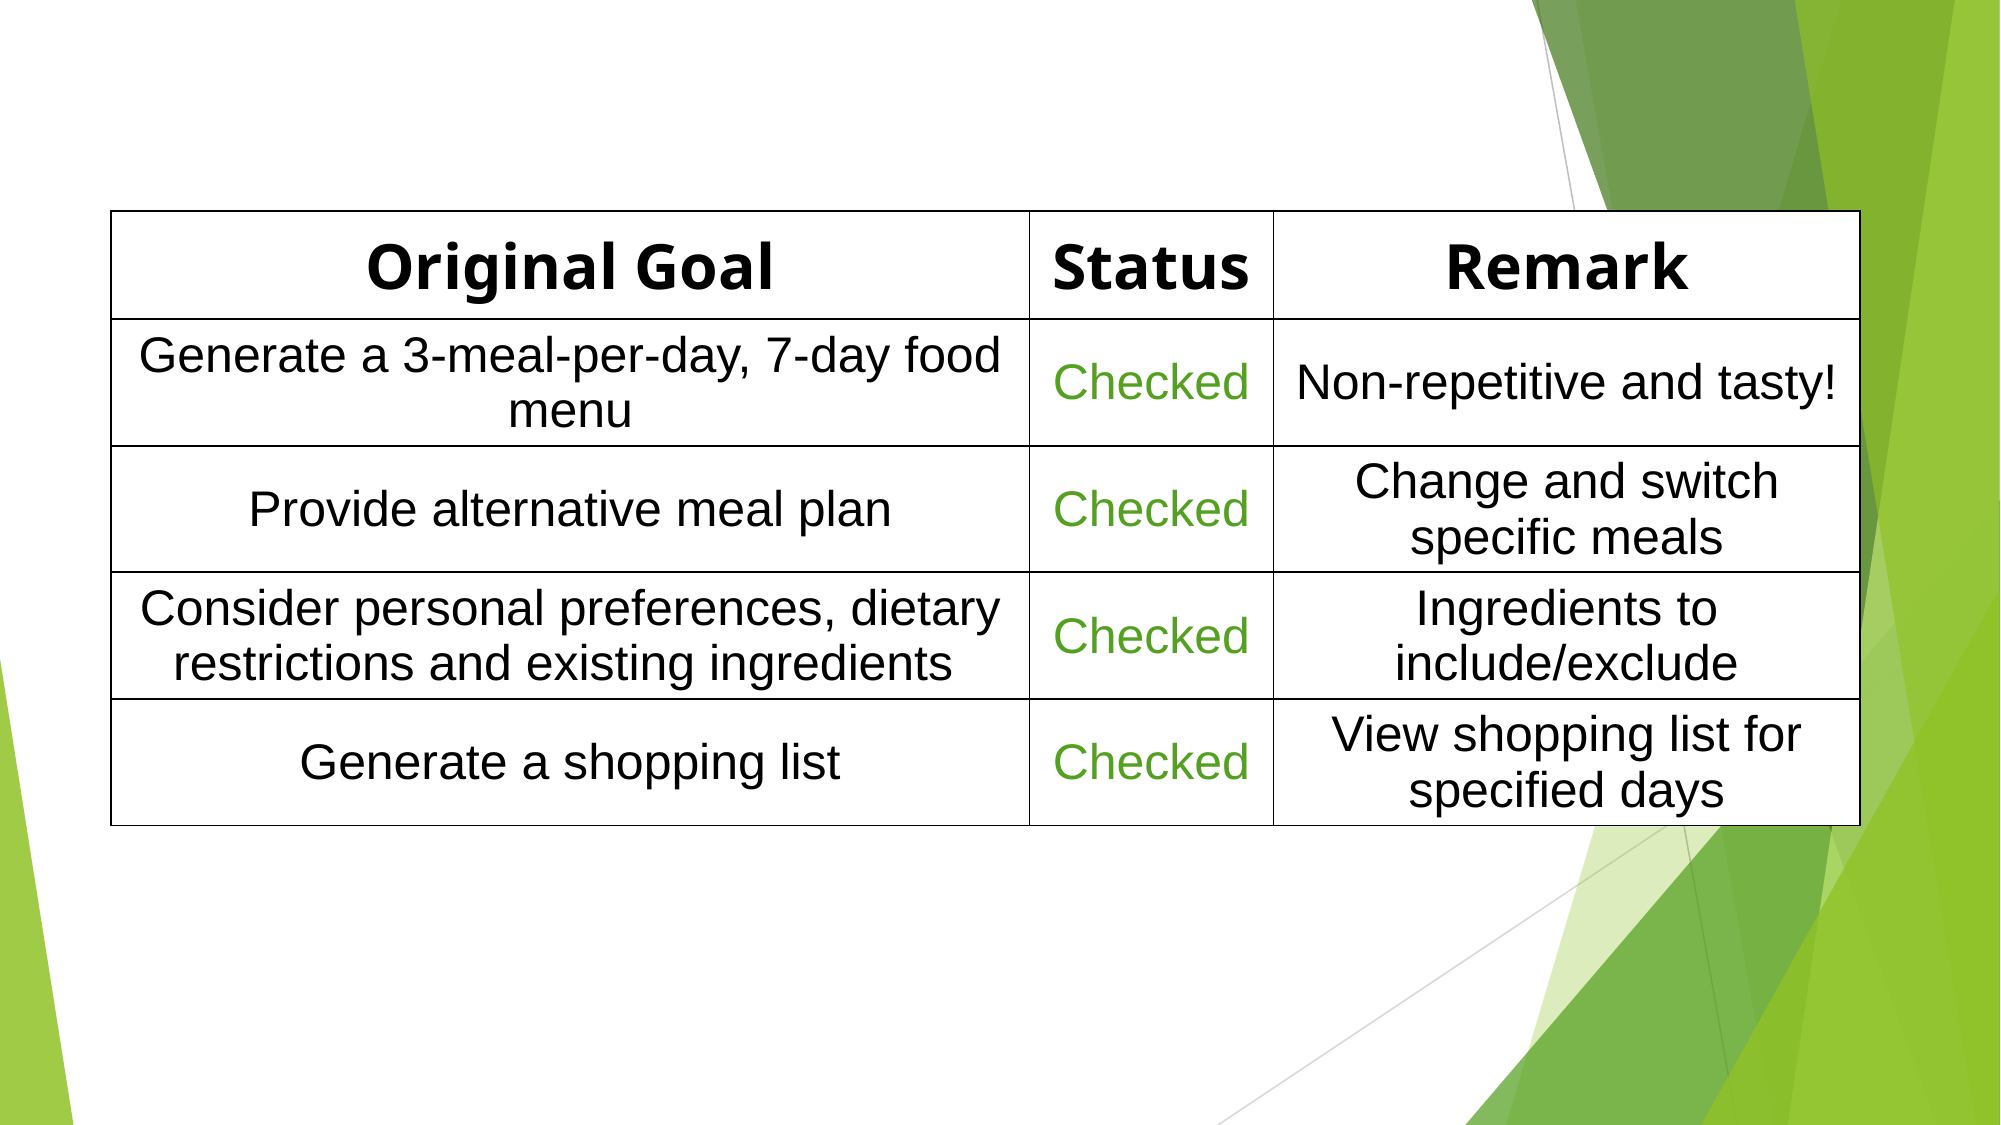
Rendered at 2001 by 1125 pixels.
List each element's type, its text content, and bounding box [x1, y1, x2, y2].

table_cell View shopping list for specified days [1274, 700, 1859, 825]
table_cell Checked [1030, 320, 1273, 445]
table_cell Generate a shopping list [112, 700, 1029, 825]
table_cell Ingredients to include/exclude [1274, 573, 1859, 698]
table_cell Checked [1030, 700, 1273, 825]
table_cell Checked [1030, 447, 1273, 571]
table_header Remark [1274, 212, 1859, 318]
table_cell Change and switch specific meals [1274, 447, 1859, 571]
table_cell Checked [1030, 573, 1273, 698]
table_cell Consider personal preferences, dietary restrictions and existing ingredients [112, 573, 1029, 698]
table_header Original Goal [112, 212, 1029, 318]
table_cell Non-repetitive and tasty! [1274, 320, 1859, 445]
table_cell Generate a 3-meal-per-day, 7-day food menu [112, 320, 1029, 445]
table_cell Provide alternative meal plan [112, 447, 1029, 571]
table_header Status [1030, 212, 1273, 318]
